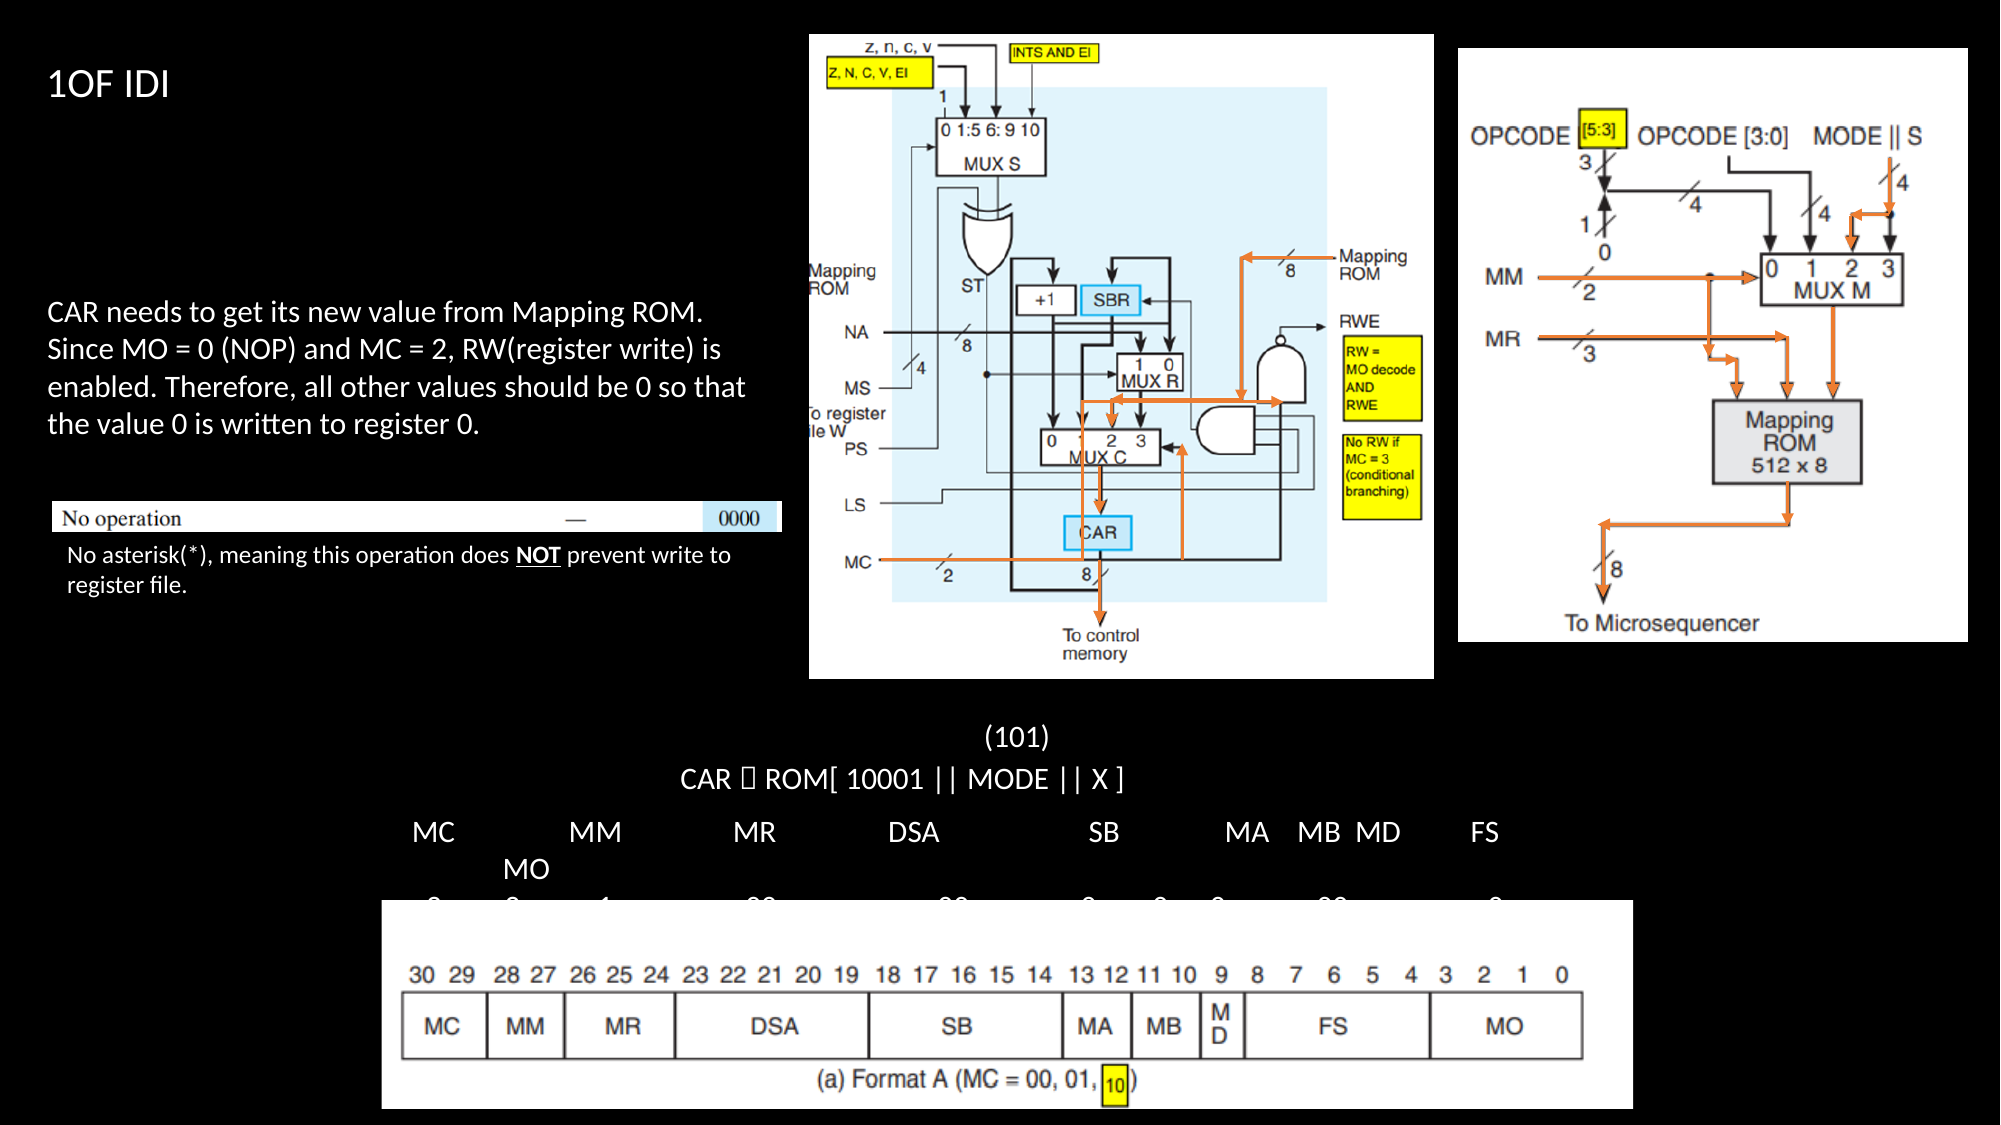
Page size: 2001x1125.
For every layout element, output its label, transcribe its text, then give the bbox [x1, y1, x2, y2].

text_box MC MM MR DSA SB MA MB MD FS MO 2 2 1 00 00 0 0 0 00 0 [383, 803, 1619, 900]
picture [809, 34, 1434, 679]
picture [1458, 48, 1968, 642]
text_box CAR  ROM[ 10001 || MODE || X ] [665, 750, 1224, 803]
text_box (101) [969, 708, 1069, 761]
text_box No asterisk(*), meaning this operation does NOT prevent write to register file. [52, 532, 782, 607]
picture [52, 501, 782, 532]
text_box CAR needs to get its new value from Mapping ROM. Since MO = 0 (NOP) and MC = 2, RW(register write) is enabled. Therefore, all other values should be 0 so that the value 0 is written to register 0. [32, 283, 777, 523]
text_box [880, 401, 1284, 560]
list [381, 900, 1634, 1109]
text_box 1OF IDI [31, 48, 729, 114]
